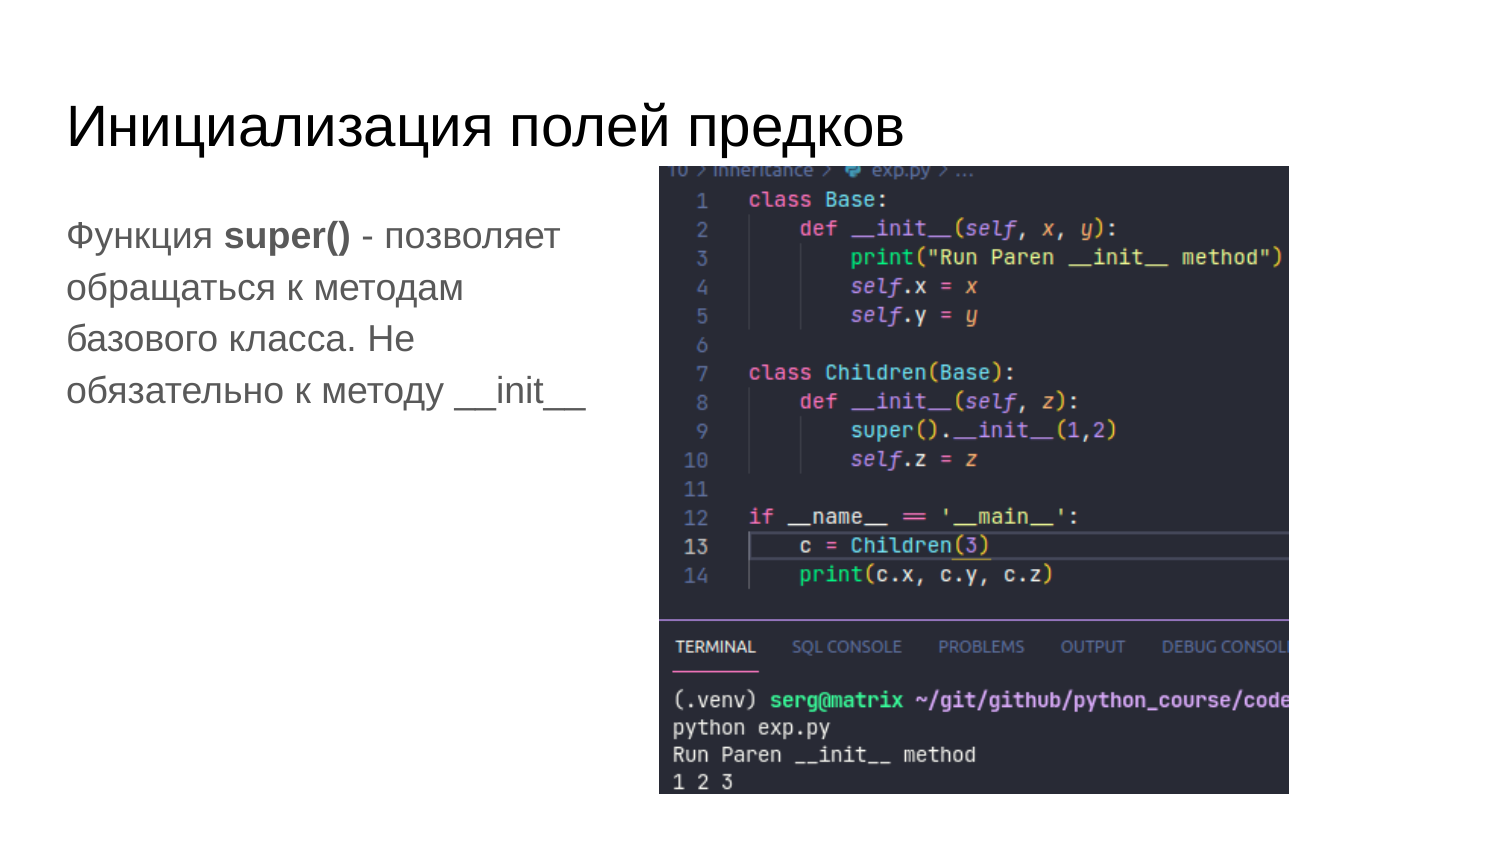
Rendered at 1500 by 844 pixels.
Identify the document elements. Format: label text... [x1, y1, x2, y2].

picture [659, 166, 1289, 794]
title Инициализация полей предков [51, 72, 1449, 167]
list Функция super() - позволяет обращаться к методам базового класса. Не обязательно к методу __init__ [51, 189, 618, 750]
